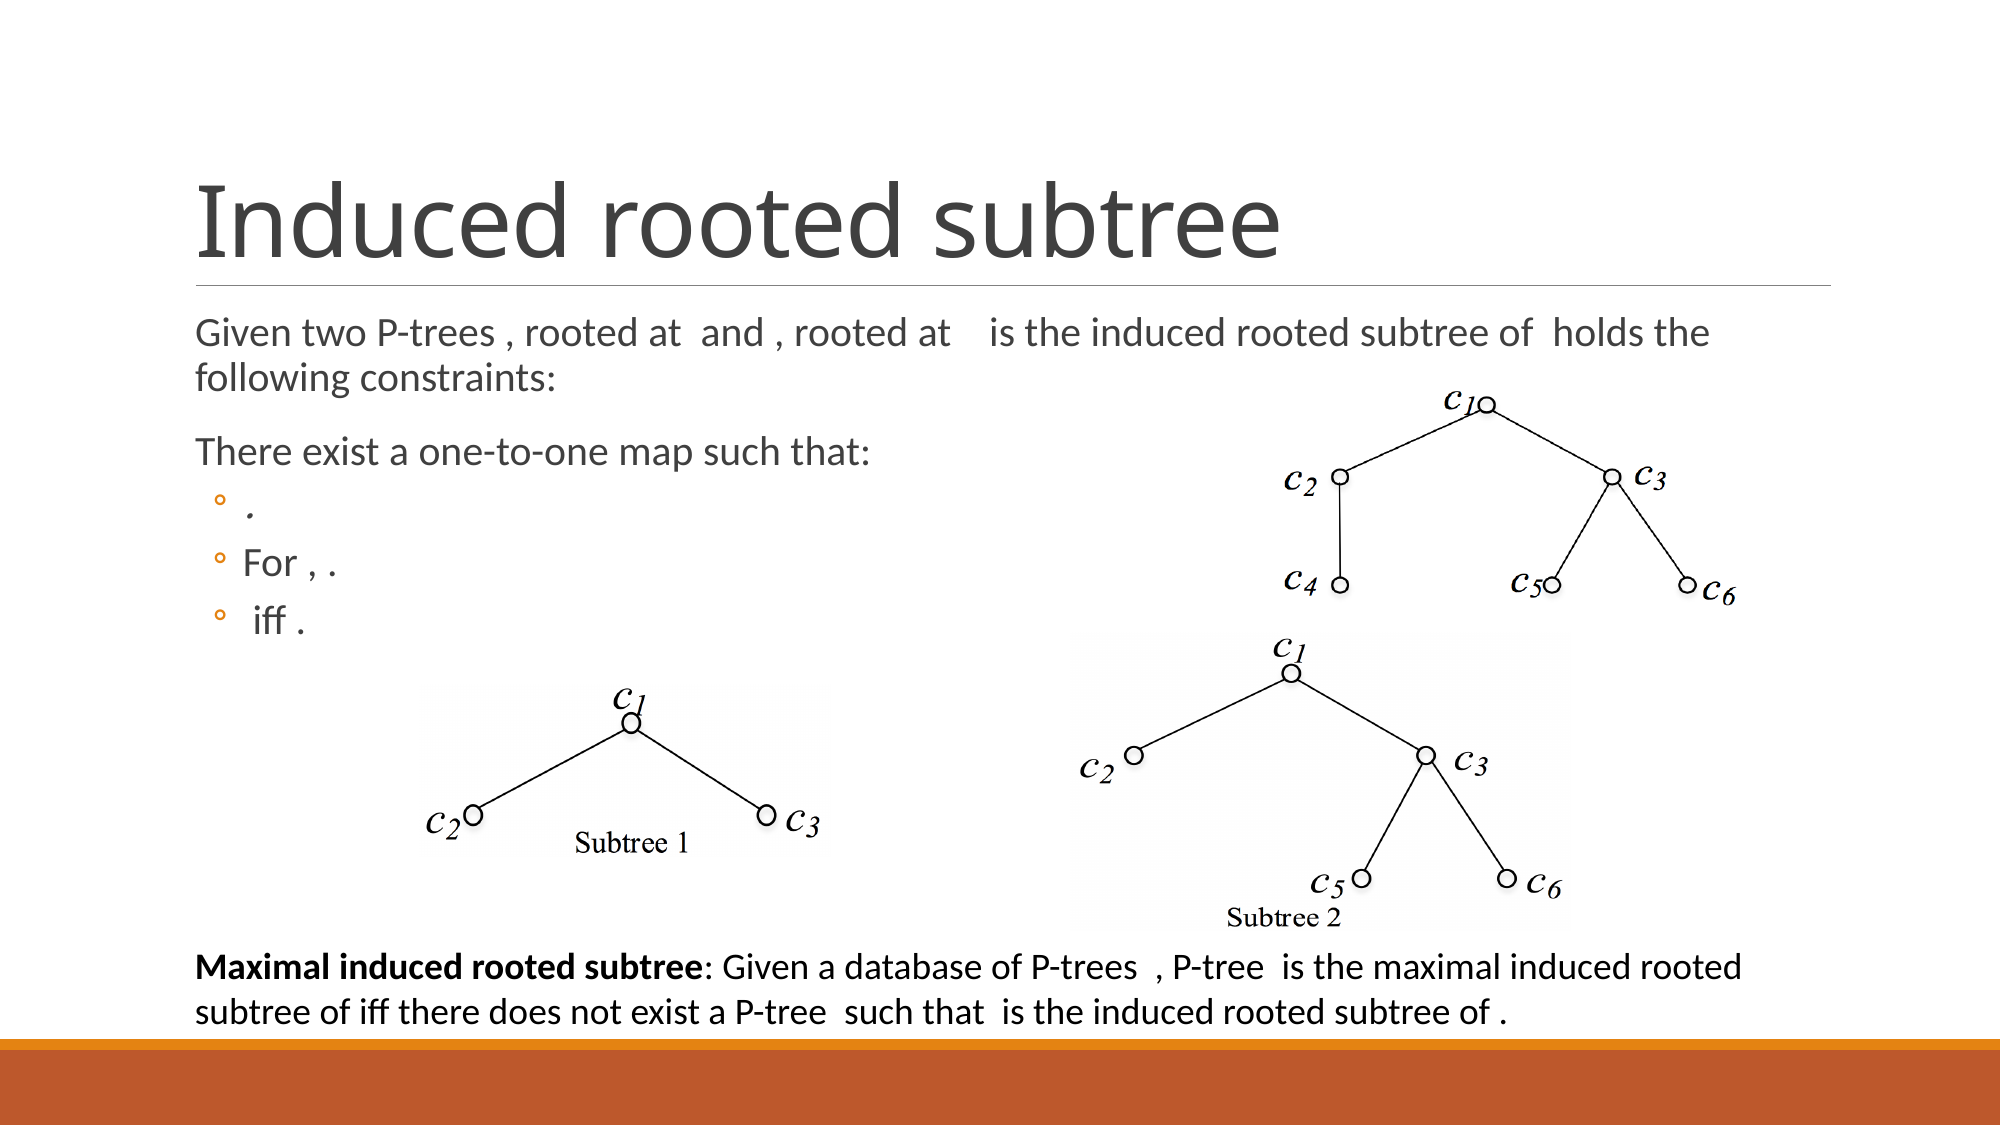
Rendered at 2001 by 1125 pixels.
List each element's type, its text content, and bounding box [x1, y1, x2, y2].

picture [1254, 382, 1759, 620]
picture [419, 683, 831, 858]
title Induced rooted subtree [180, 47, 1830, 285]
picture [1069, 632, 1571, 932]
